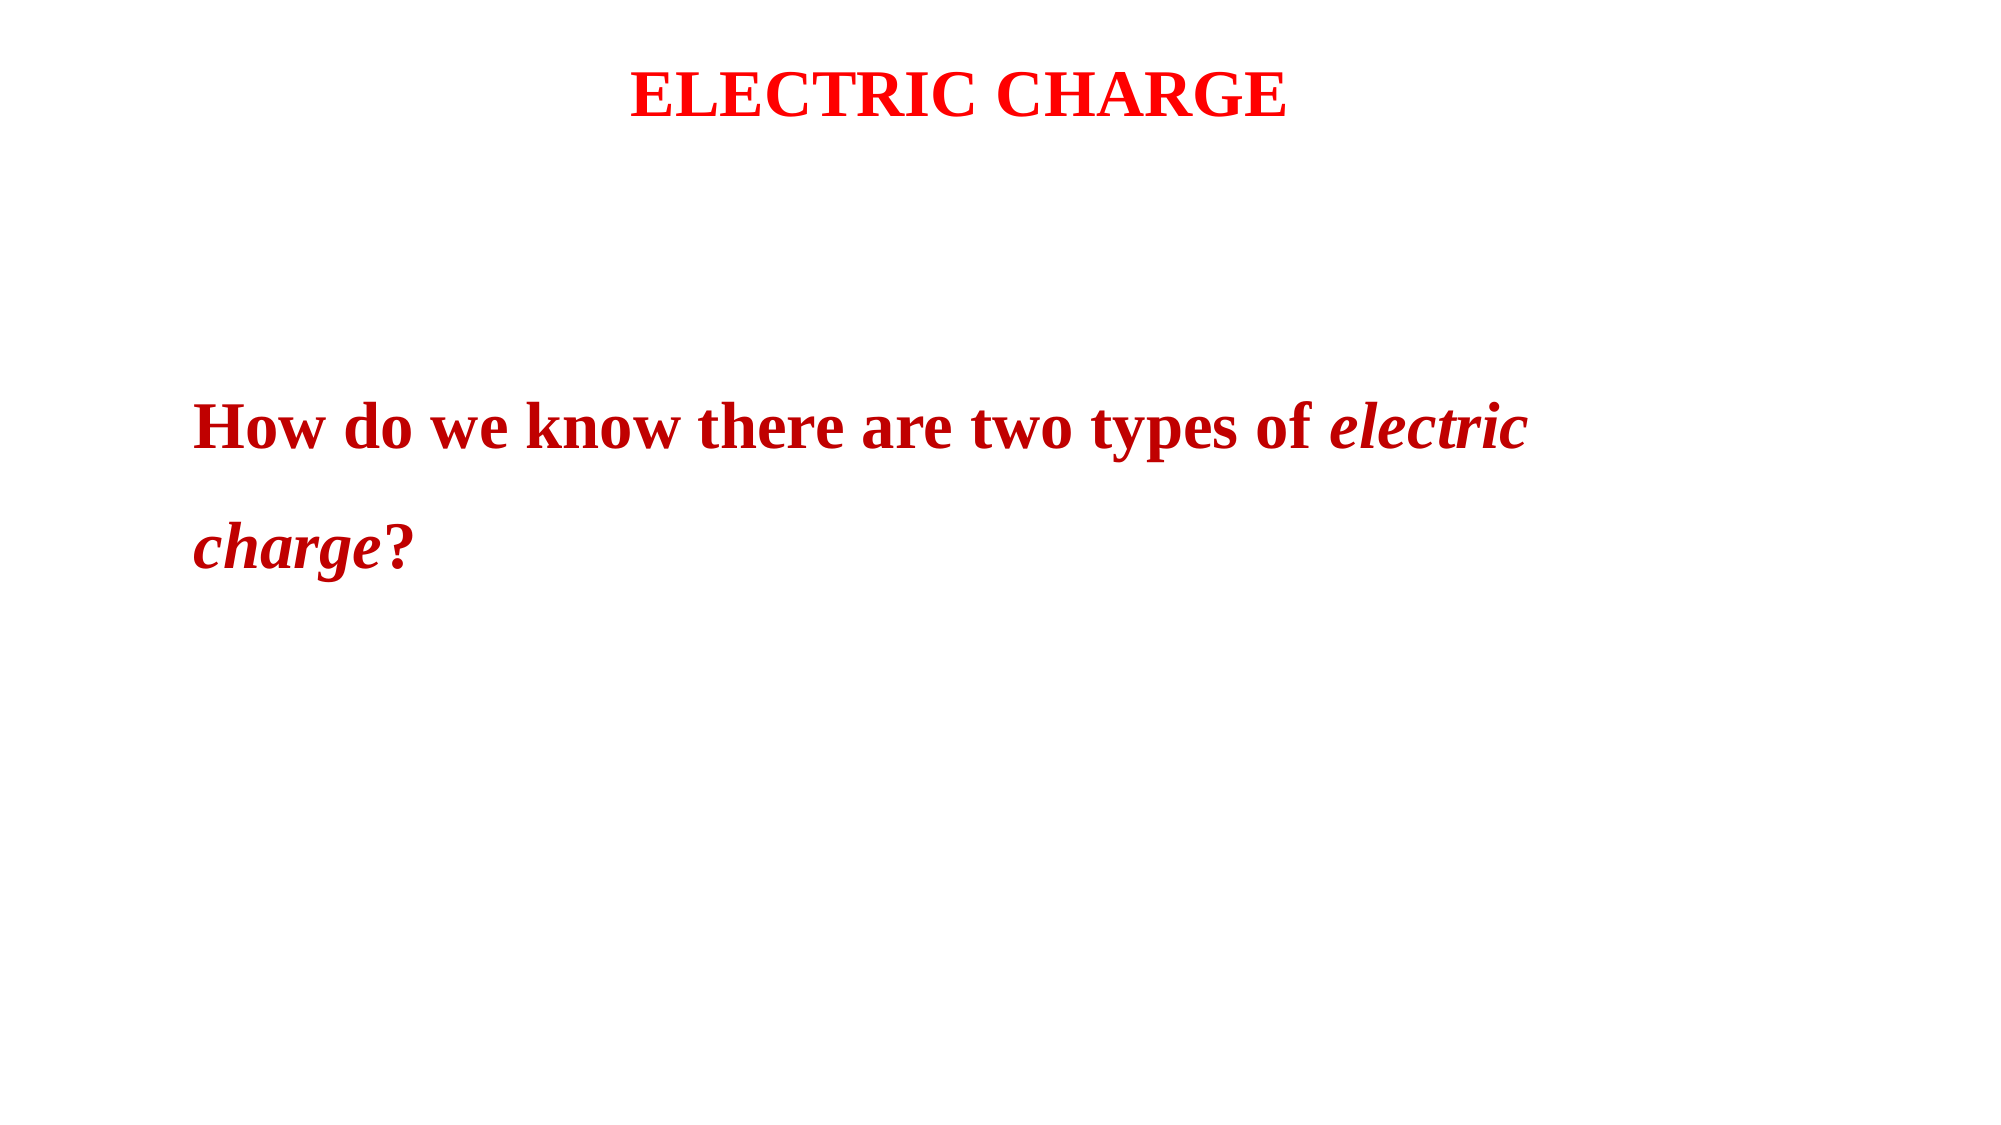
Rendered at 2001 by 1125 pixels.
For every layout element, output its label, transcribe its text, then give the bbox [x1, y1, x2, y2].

text_box ELECTRIC CHARGE [615, 42, 1305, 137]
text_box How do we know there are two types of electric charge? [178, 334, 1780, 709]
